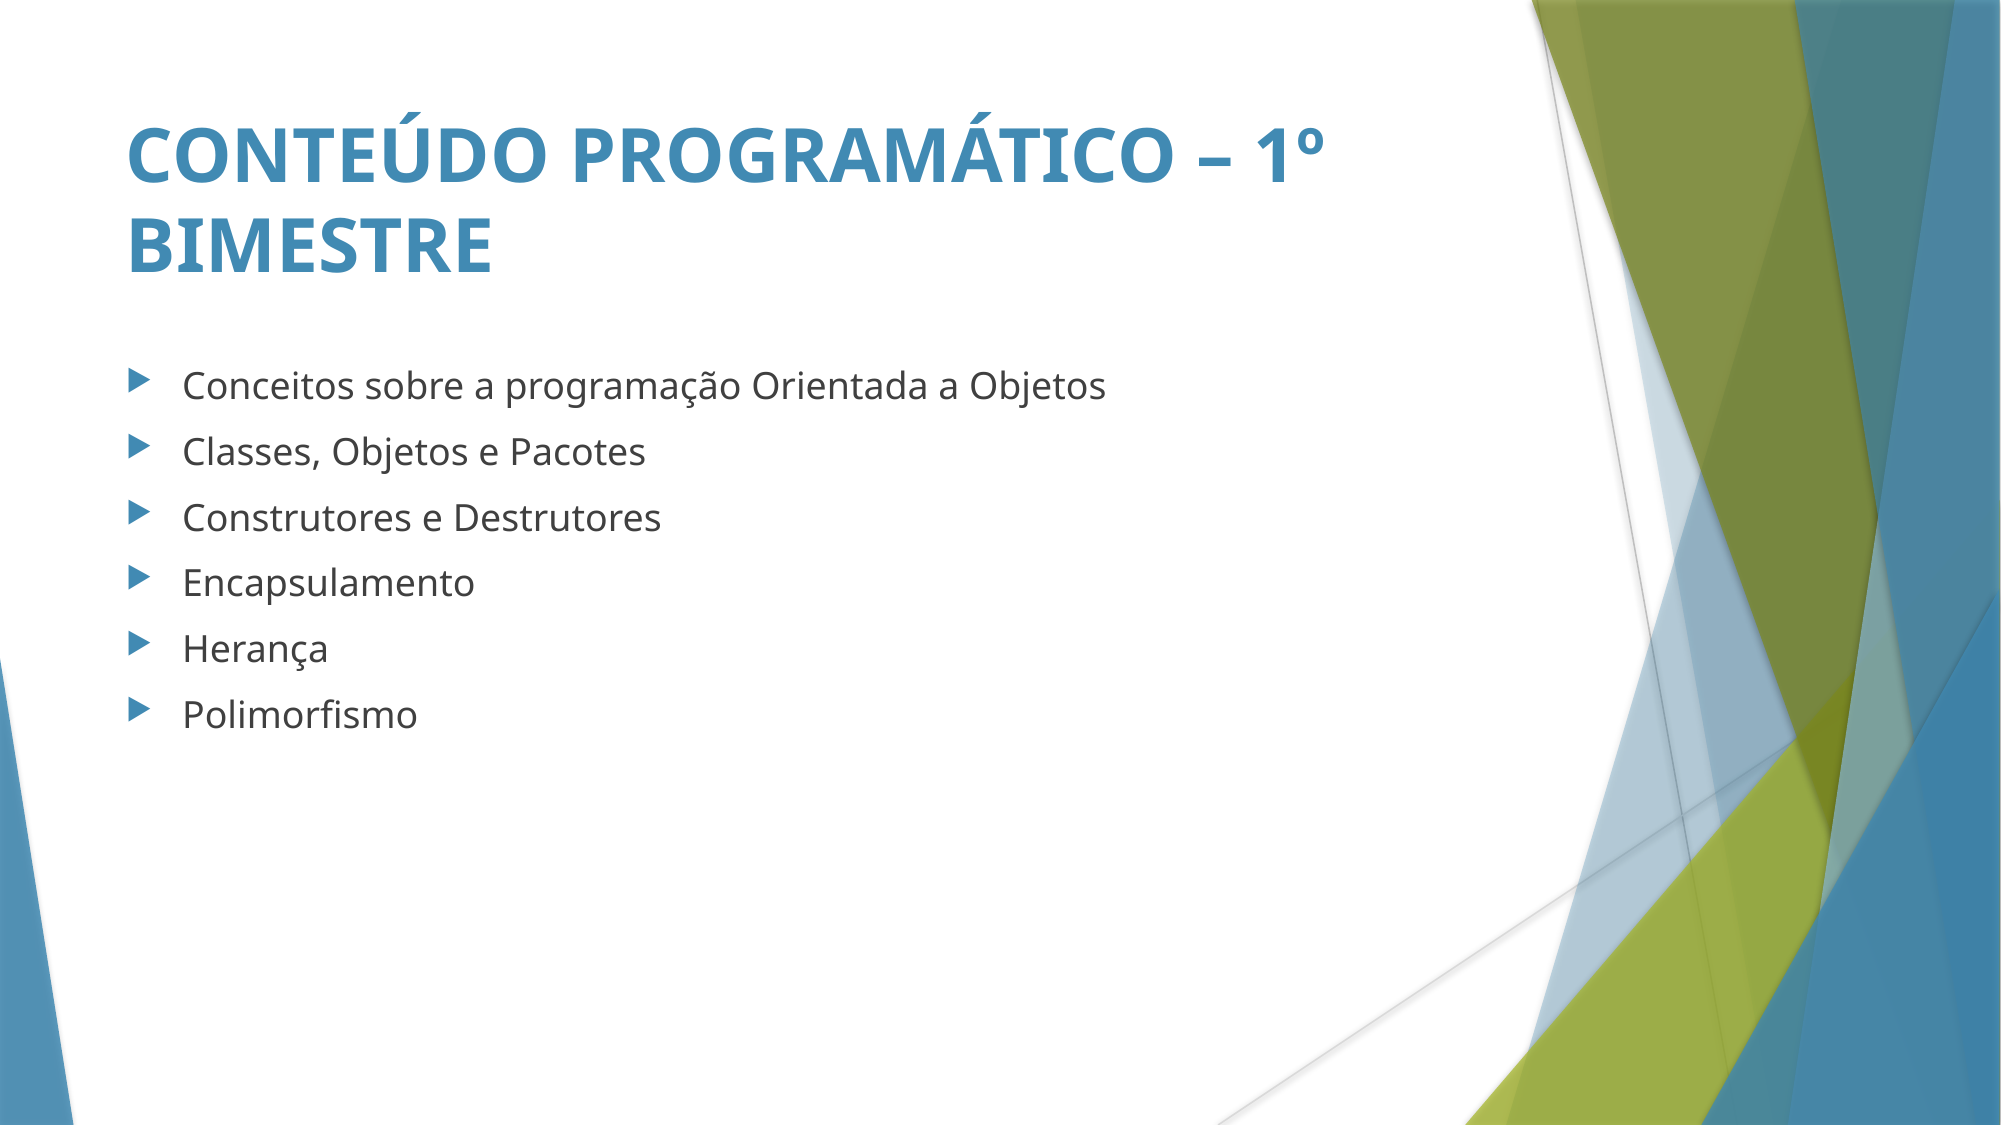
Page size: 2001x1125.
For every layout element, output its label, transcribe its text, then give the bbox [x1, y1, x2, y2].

text_box Conceitos sobre a programação Orientada a Objetos Classes, Objetos e Pacotes Construtores e Destrutores Encapsulamento Herança Polimorfismo [111, 354, 1522, 991]
text_box Conteúdo Programático – 1º bimestre [111, 99, 1522, 317]
